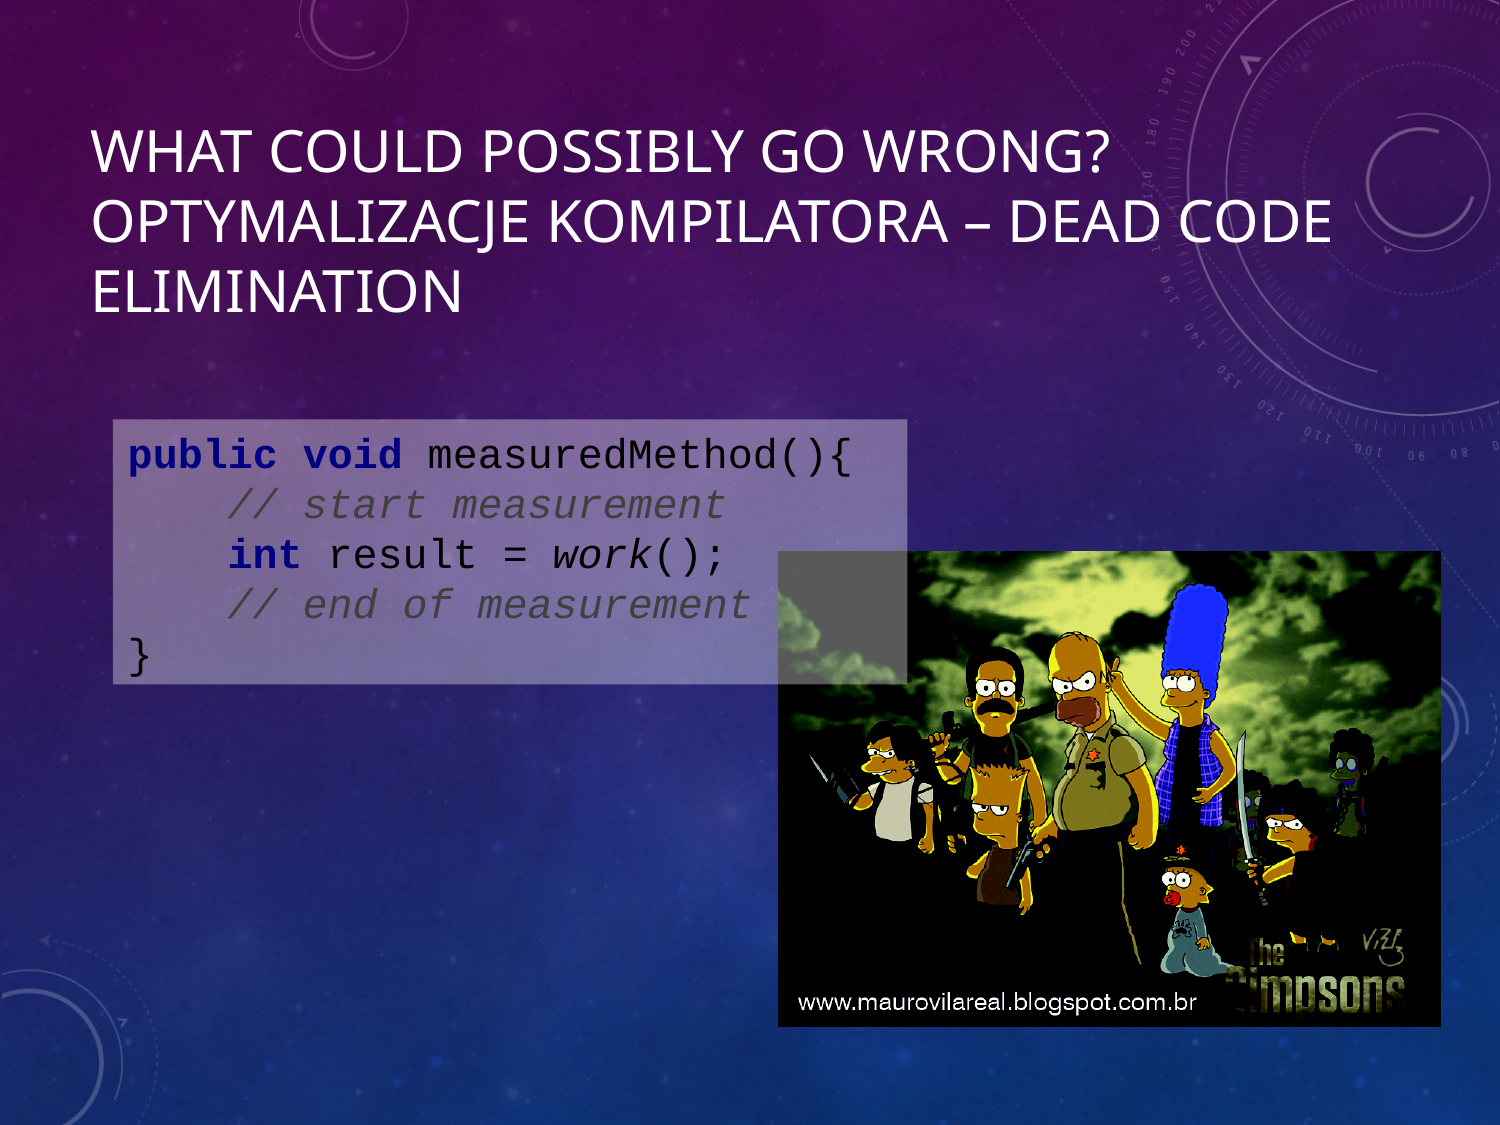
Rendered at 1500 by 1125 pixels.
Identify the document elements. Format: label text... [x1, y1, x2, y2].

title what could possibly go wrong? Optymalizacje kompilatora – Dead Code ELIMINATION [75, 99, 1500, 339]
text_box public void measuredMethod(){ // start measurement int result = work(); // end of measurement } [112, 419, 908, 685]
picture [0, 0, 1500, 1125]
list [777, 551, 1442, 1028]
